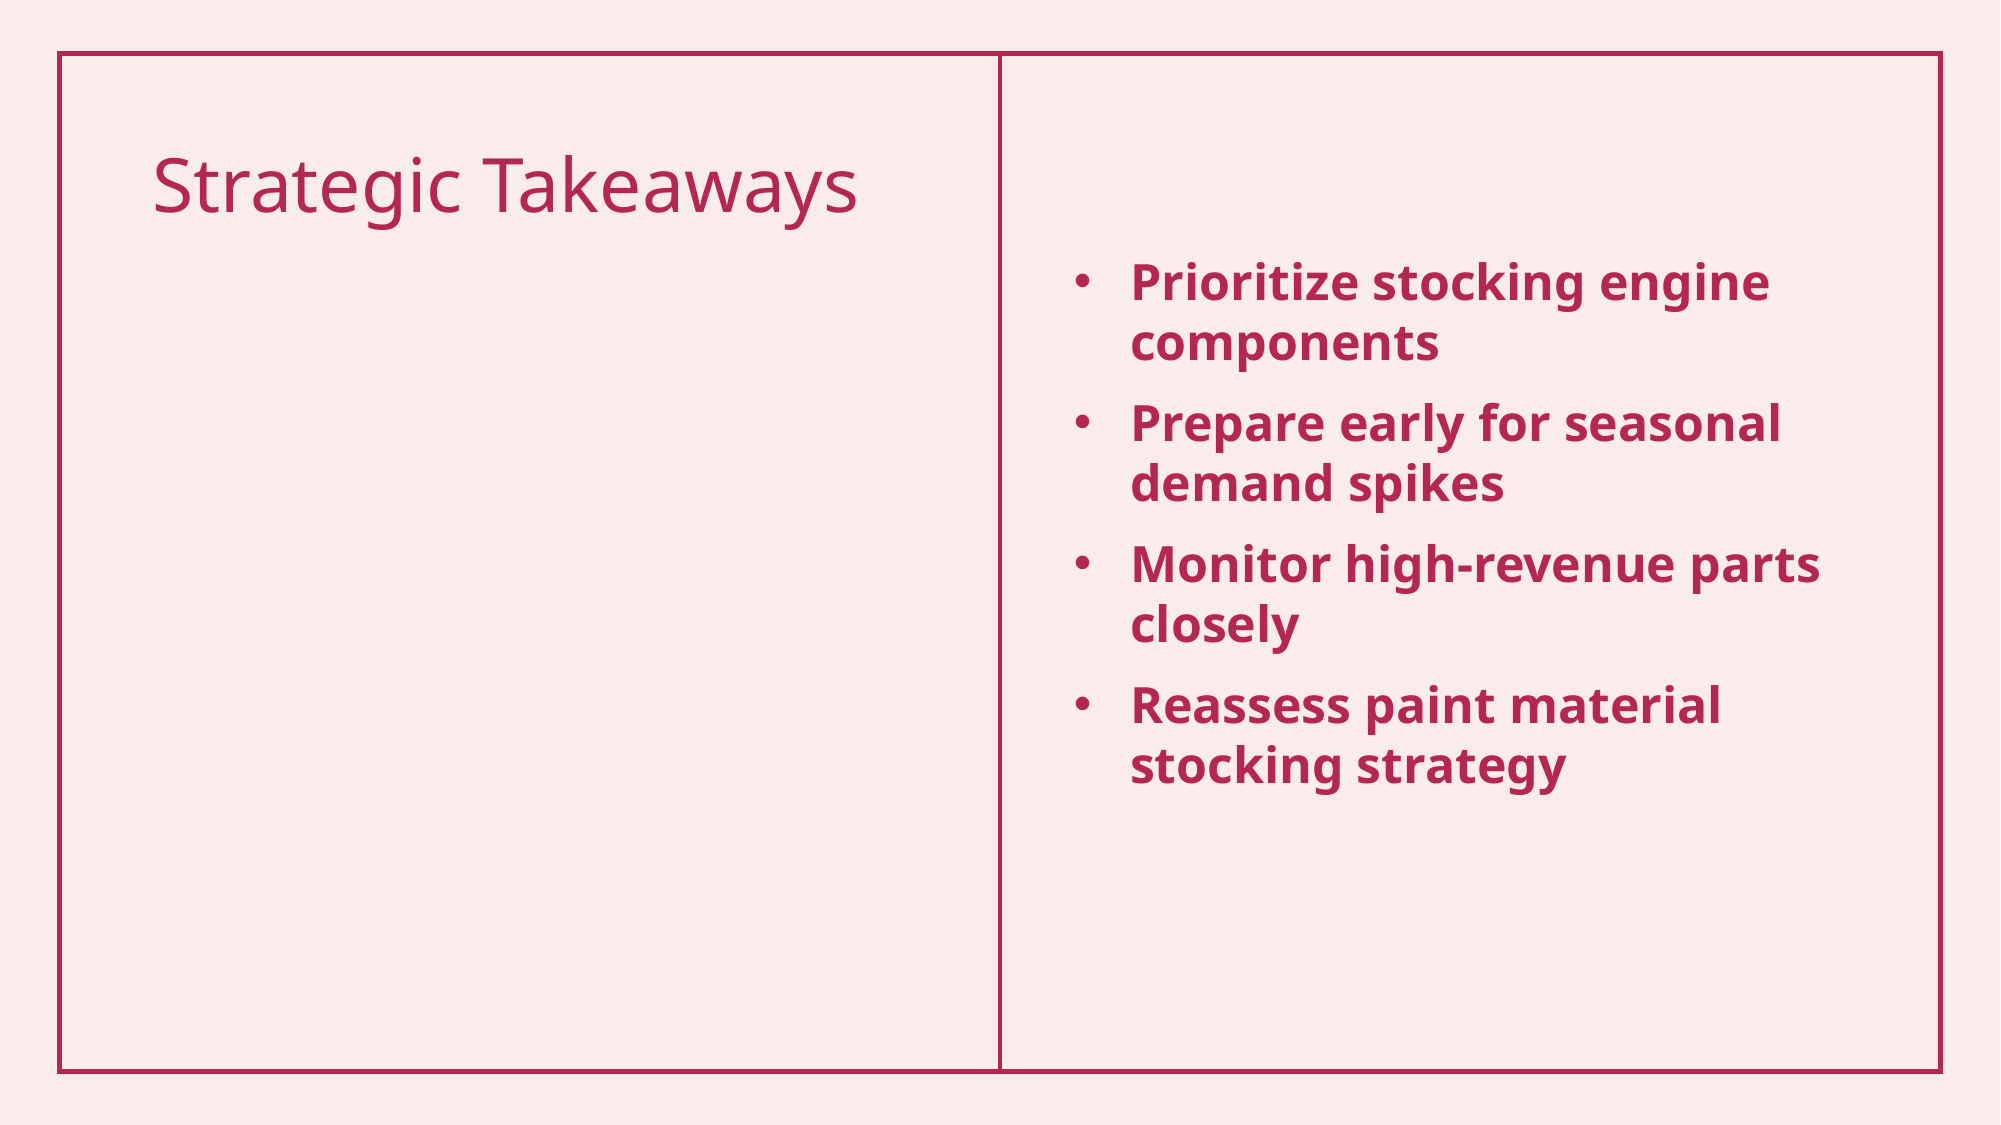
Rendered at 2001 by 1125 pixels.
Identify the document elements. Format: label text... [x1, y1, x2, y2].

title Strategic Takeaways [137, 139, 933, 598]
list Prioritize stocking engine components Prepare early for seasonal demand spikes Monitor high-revenue parts closely Reassess paint material stocking strategy [1058, 139, 1863, 985]
